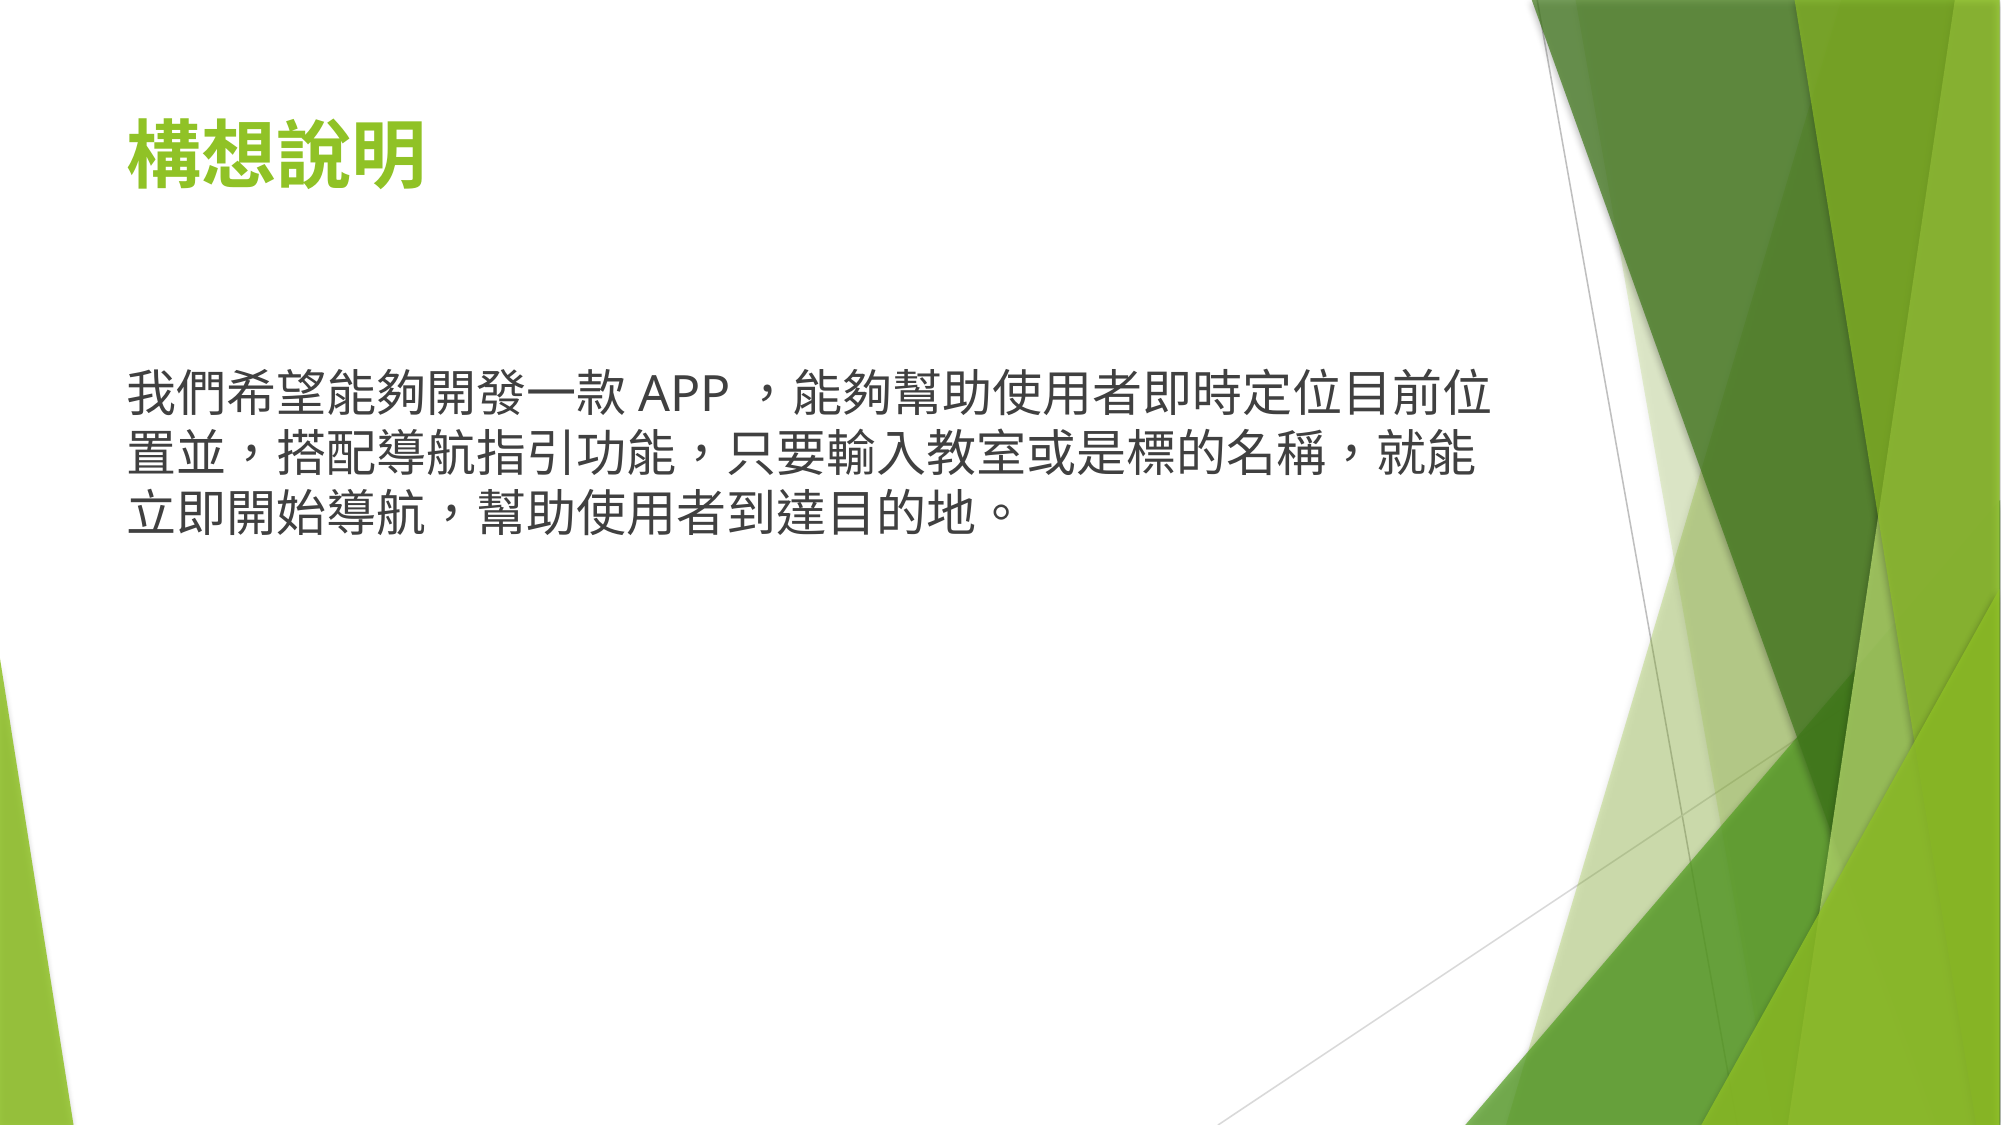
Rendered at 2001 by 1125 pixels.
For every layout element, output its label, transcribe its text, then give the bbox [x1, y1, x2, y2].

list 我們希望能夠開發一款APP，能夠幫助使用者即時定位目前位置並，搭配導航指引功能，只要輸入教室或是標的名稱，就能立即開始導航，幫助使用者到達目的地。 [111, 354, 1522, 992]
title 構想說明 [111, 99, 1522, 317]
